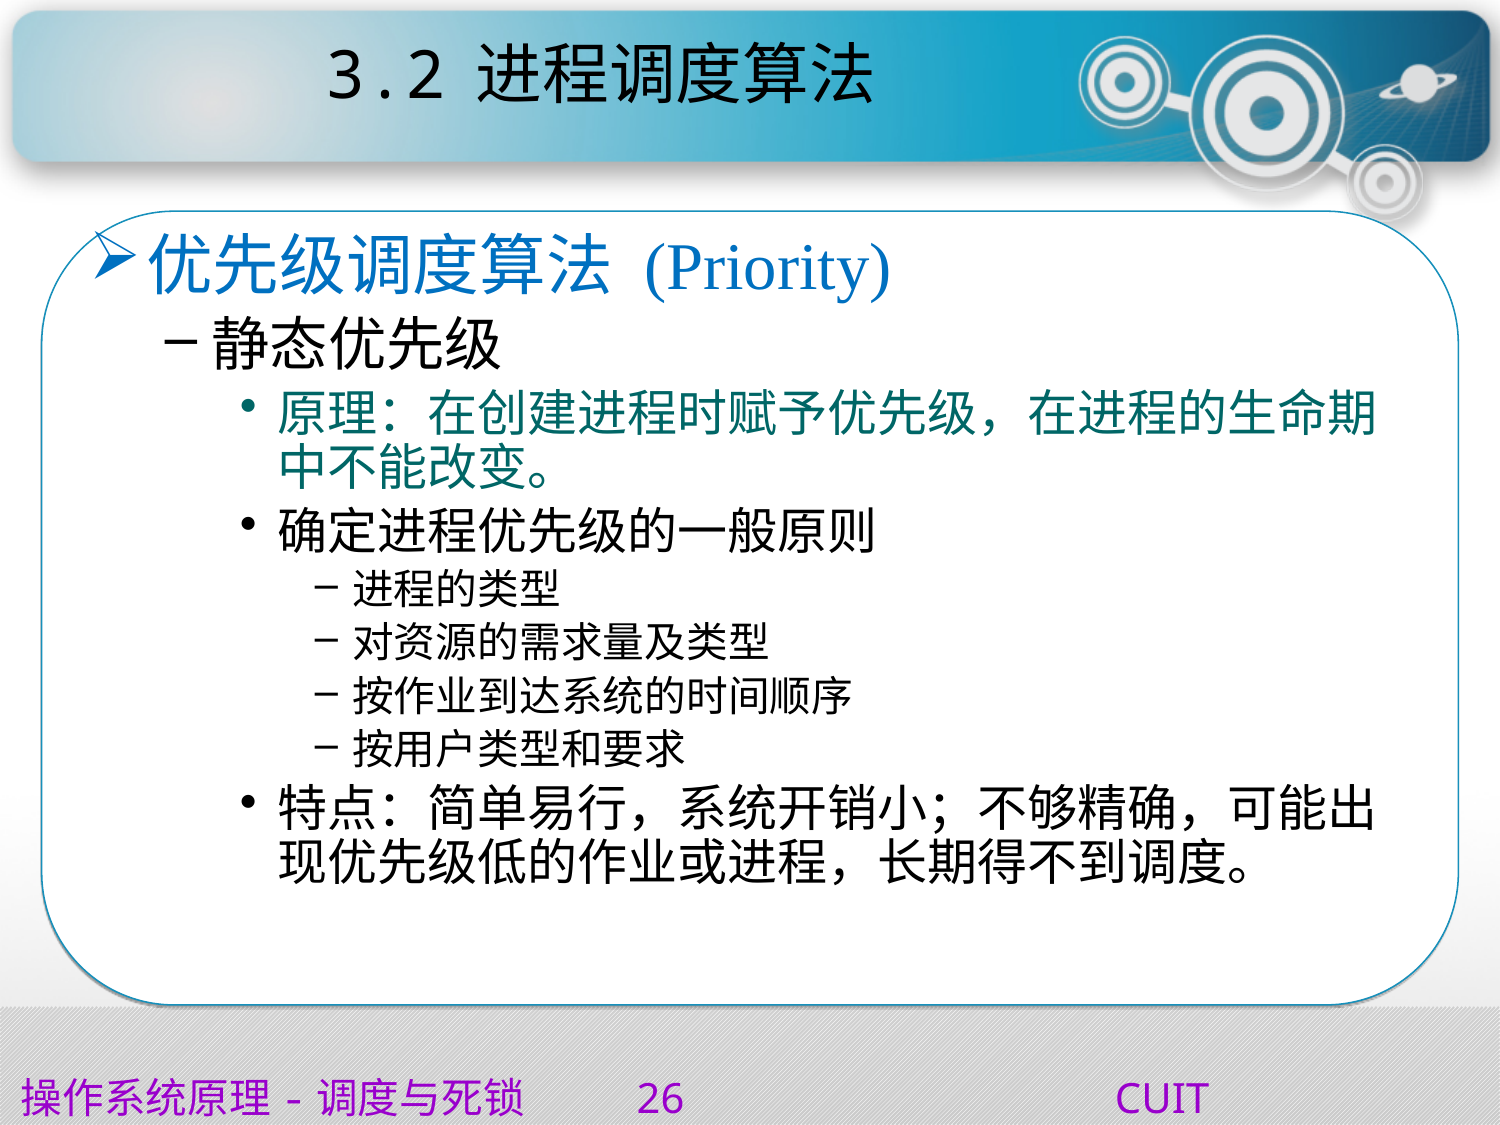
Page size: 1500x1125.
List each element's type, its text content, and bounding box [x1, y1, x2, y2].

picture [0, 0, 1500, 1006]
list 优先级调度算法 (Priority) 静态优先级 原理：在创建进程时赋予优先级，在进程的生命期中不能改变。 确定进程优先级的一般原则 进程的类型 对资源的需求量及类型 按作业到达系统的时间顺序 按用户类型和要求 特点：简单易行，系统开销小；不够精确，可能出现优先级低的作业或进程，长期得不到调度。 [75, 224, 1425, 1005]
title 3.2 进程调度算法 [75, 24, 1128, 212]
